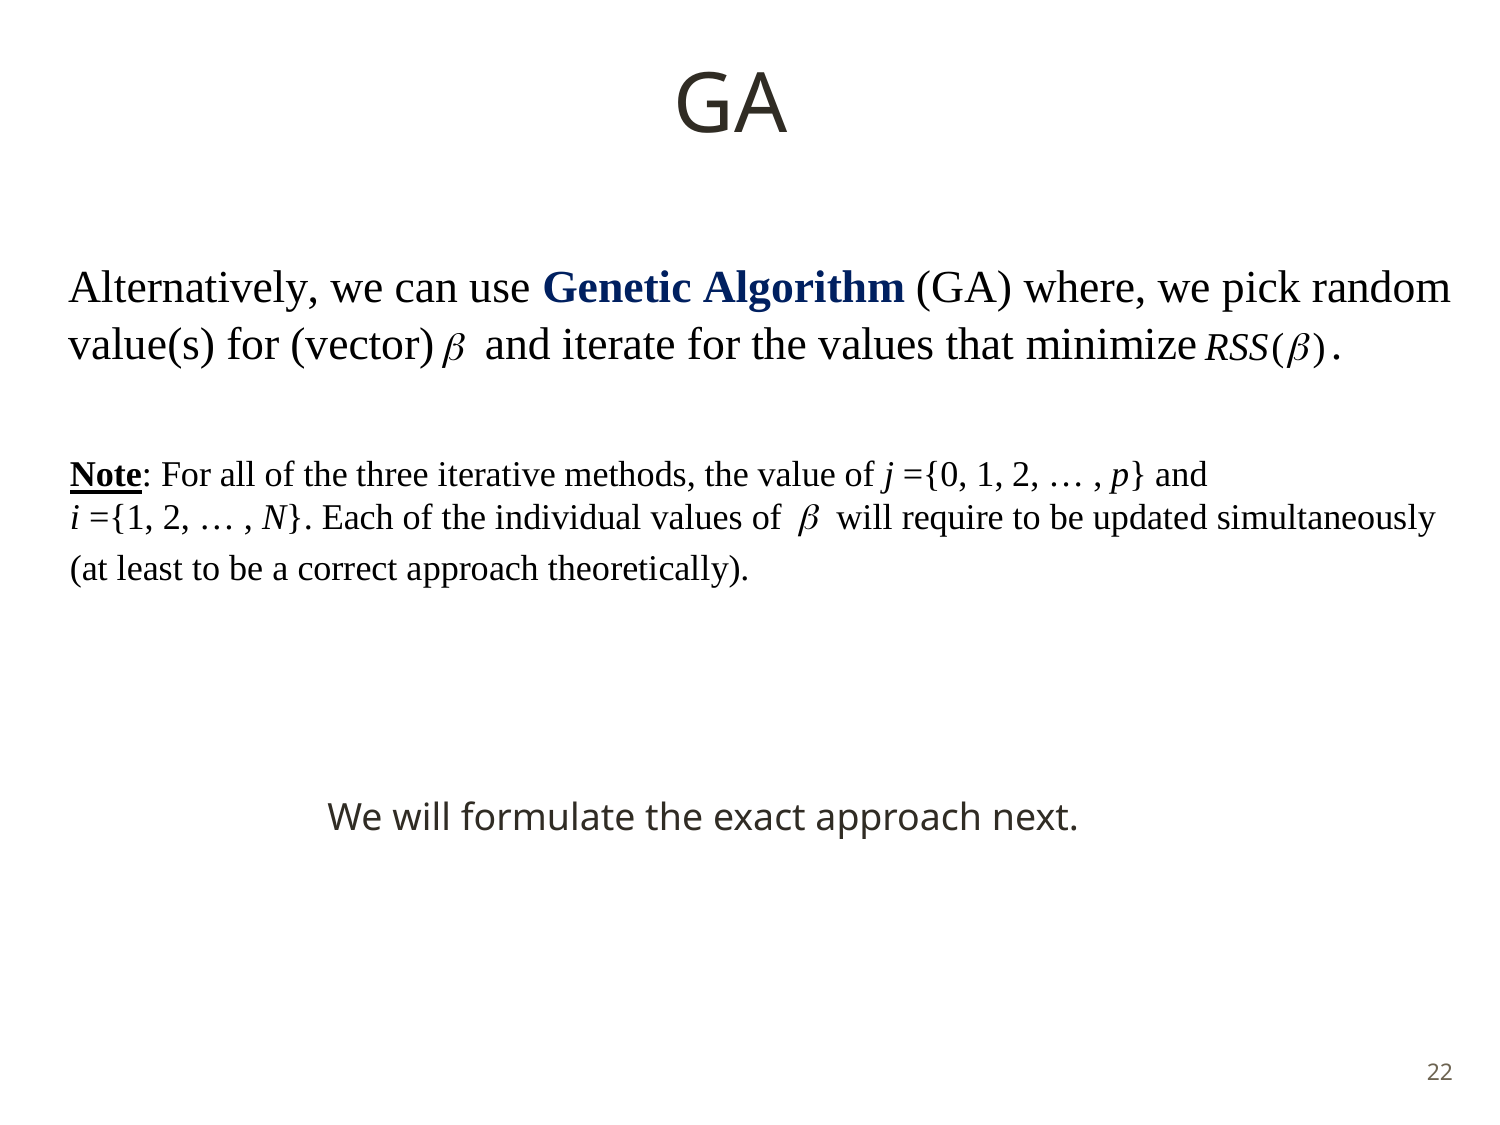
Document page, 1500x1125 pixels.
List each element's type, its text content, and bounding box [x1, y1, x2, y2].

title GA [62, 72, 1399, 157]
text_box We will formulate the exact approach next. [312, 785, 1100, 846]
picture [66, 259, 1458, 379]
slide_number 22 [1118, 1042, 1469, 1103]
picture [68, 452, 1452, 606]
